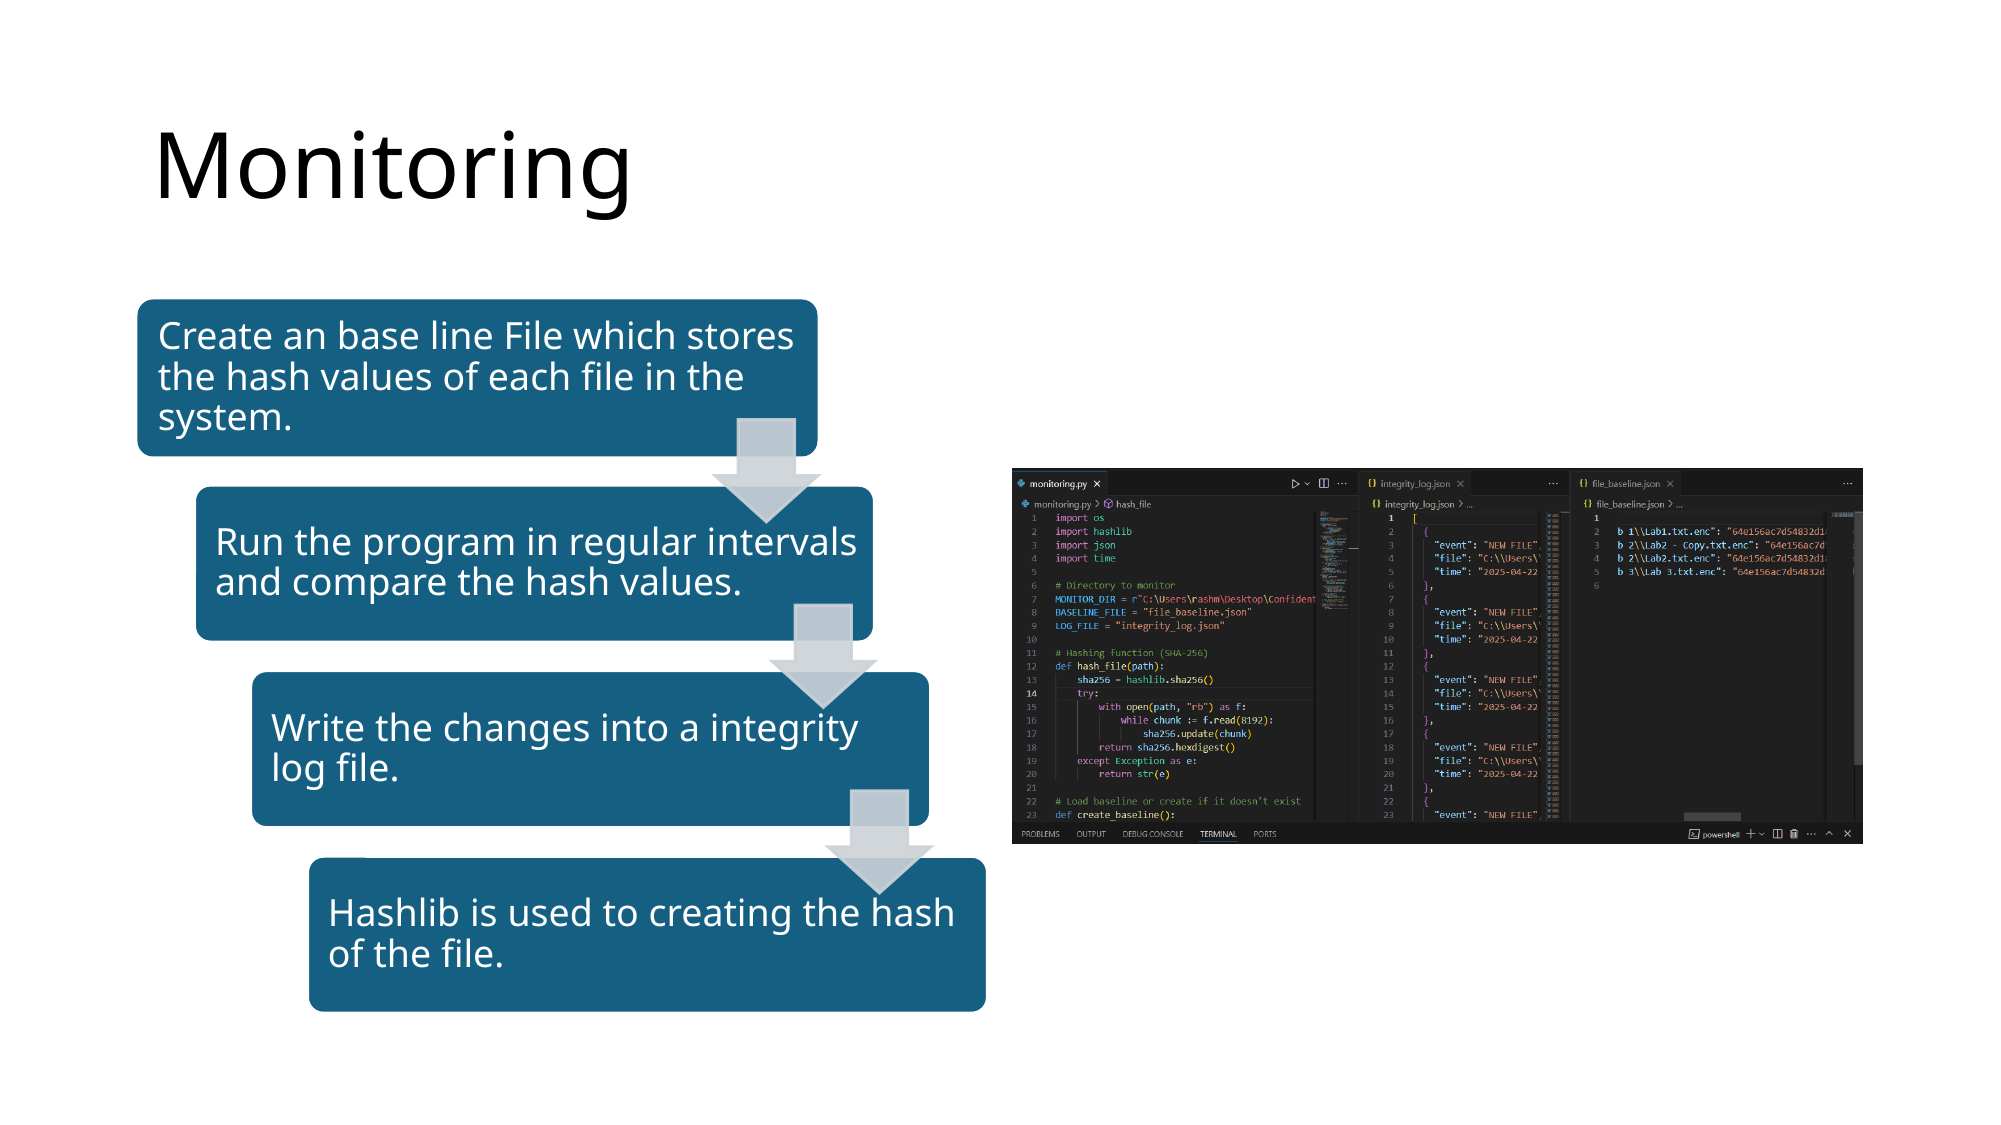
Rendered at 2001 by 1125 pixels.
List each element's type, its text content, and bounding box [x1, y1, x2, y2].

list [136, 298, 988, 1014]
title Monitoring [137, 59, 1863, 278]
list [1011, 468, 1863, 845]
